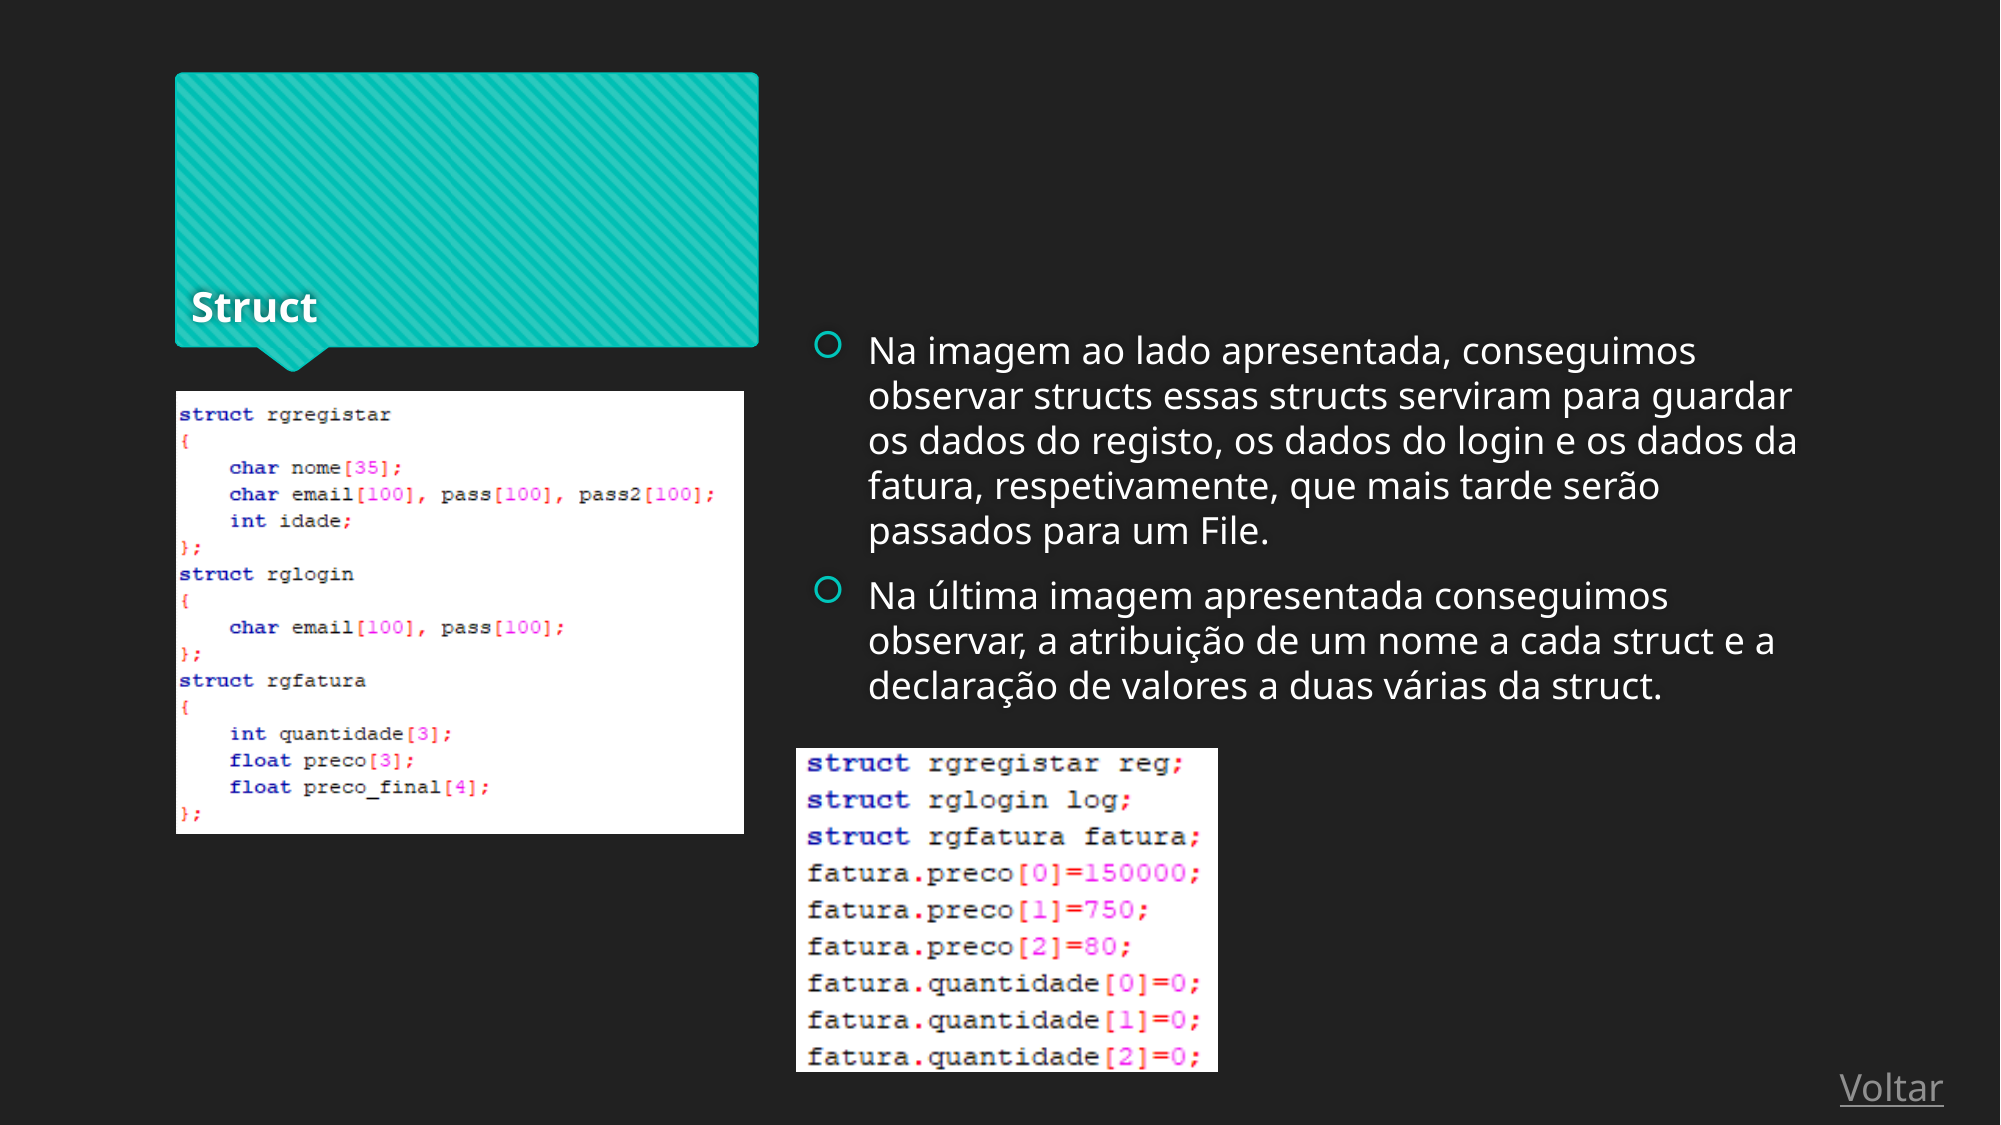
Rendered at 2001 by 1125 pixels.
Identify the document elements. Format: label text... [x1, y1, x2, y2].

list Na imagem ao lado apresentada, conseguimos observar structs essas structs serviram para guardar os dados do registo, os dados do login e os dados da fatura, respetivamente, que mais tarde serão passados para um File. Na última imagem apresentada conseguimos observar, a atribuição de um nome a cada struct e a declaração de valores a duas várias da struct. [796, 73, 1823, 962]
title Struct [176, 73, 758, 339]
picture [175, 391, 744, 834]
picture [796, 748, 1218, 1072]
text_box Voltar [1824, 1056, 1959, 1123]
